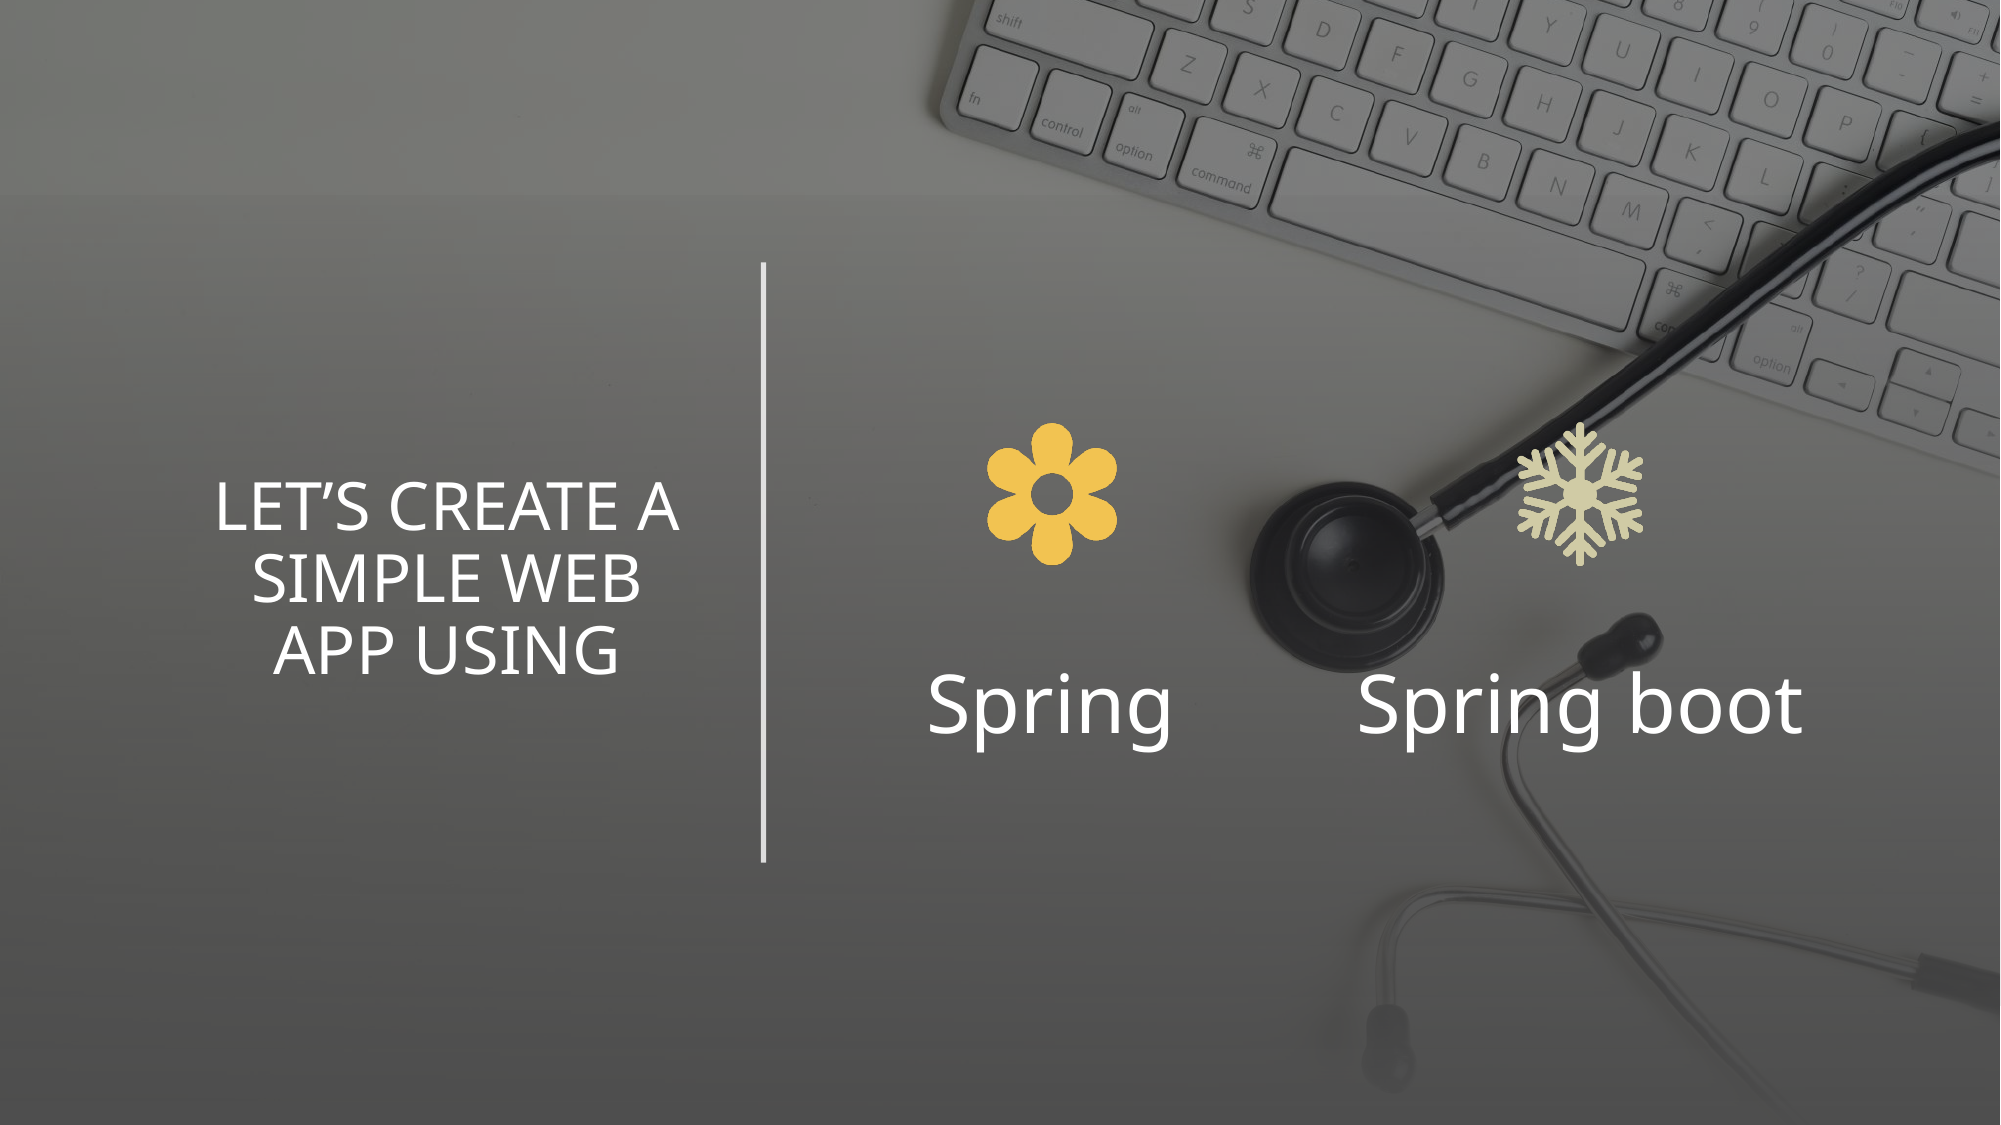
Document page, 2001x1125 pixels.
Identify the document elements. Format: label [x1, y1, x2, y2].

text_box [816, 195, 1815, 967]
picture [0, 0, 2000, 1125]
